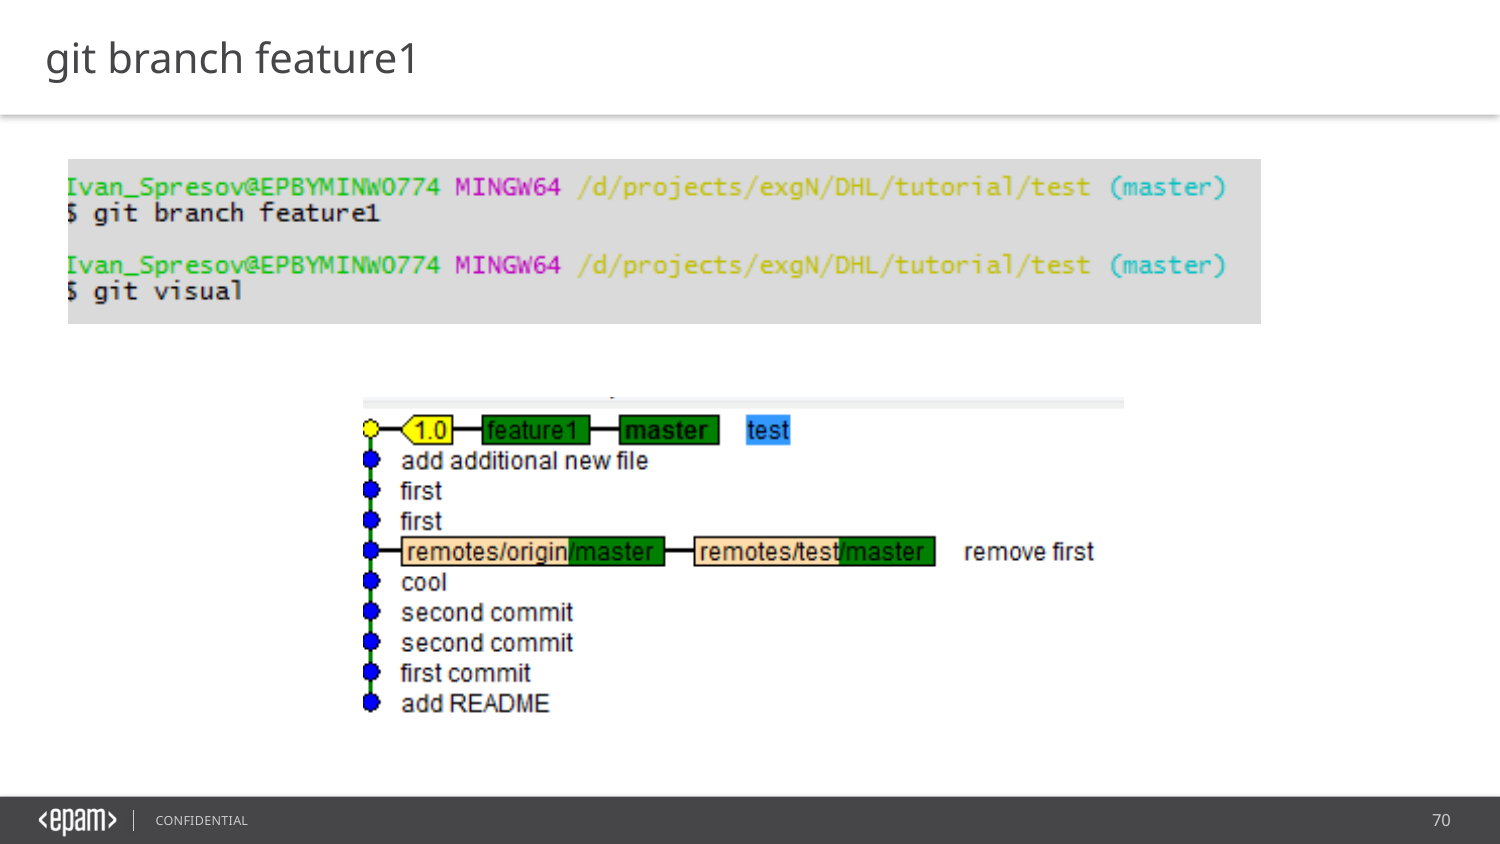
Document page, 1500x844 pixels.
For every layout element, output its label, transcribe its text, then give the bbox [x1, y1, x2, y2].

list git branch feature1 [0, 0, 1500, 115]
picture [362, 397, 1124, 739]
picture [38, 808, 117, 837]
picture [68, 159, 1261, 324]
